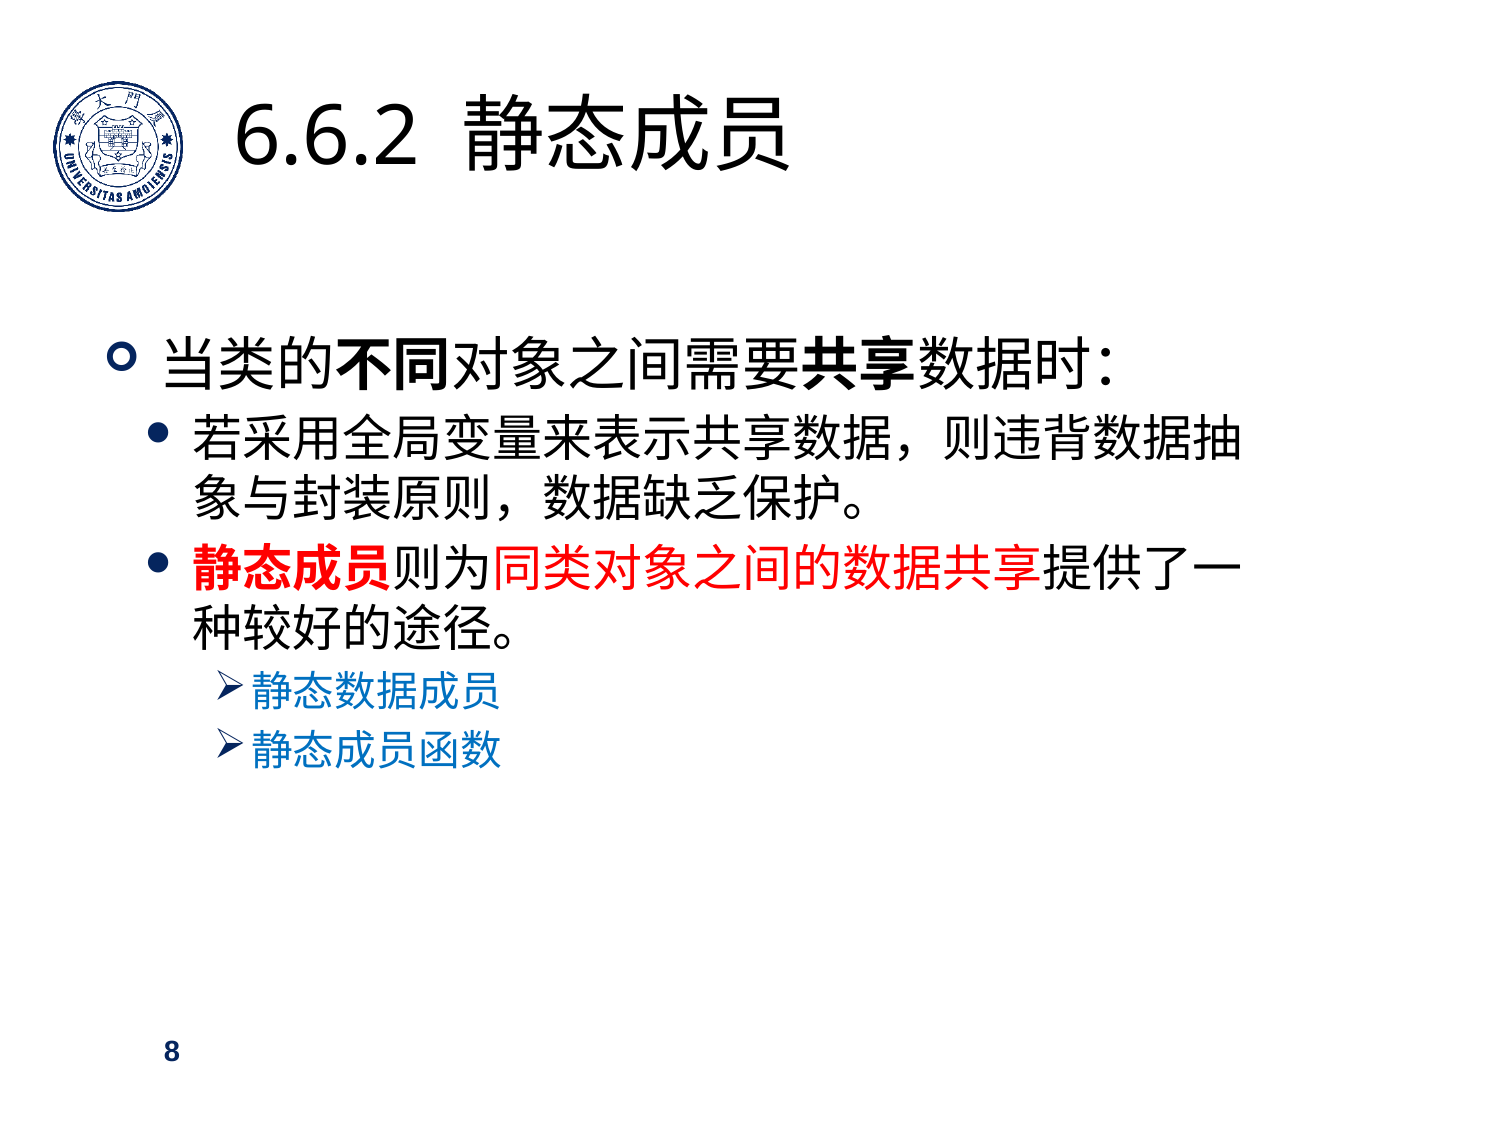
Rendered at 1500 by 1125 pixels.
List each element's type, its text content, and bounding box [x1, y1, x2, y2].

list 当类的不同对象之间需要共享数据时： 若采用全局变量来表示共享数据，则违背数据抽象与封装原则，数据缺乏保护。 静态成员则为同类对象之间的数据共享提供了一种较好的途径。 静态数据成员 静态成员函数 [88, 319, 1258, 806]
slide_number 8 [148, 1024, 462, 1101]
text_box 6.6.2 静态成员 [218, 6, 1369, 257]
picture [53, 81, 183, 212]
